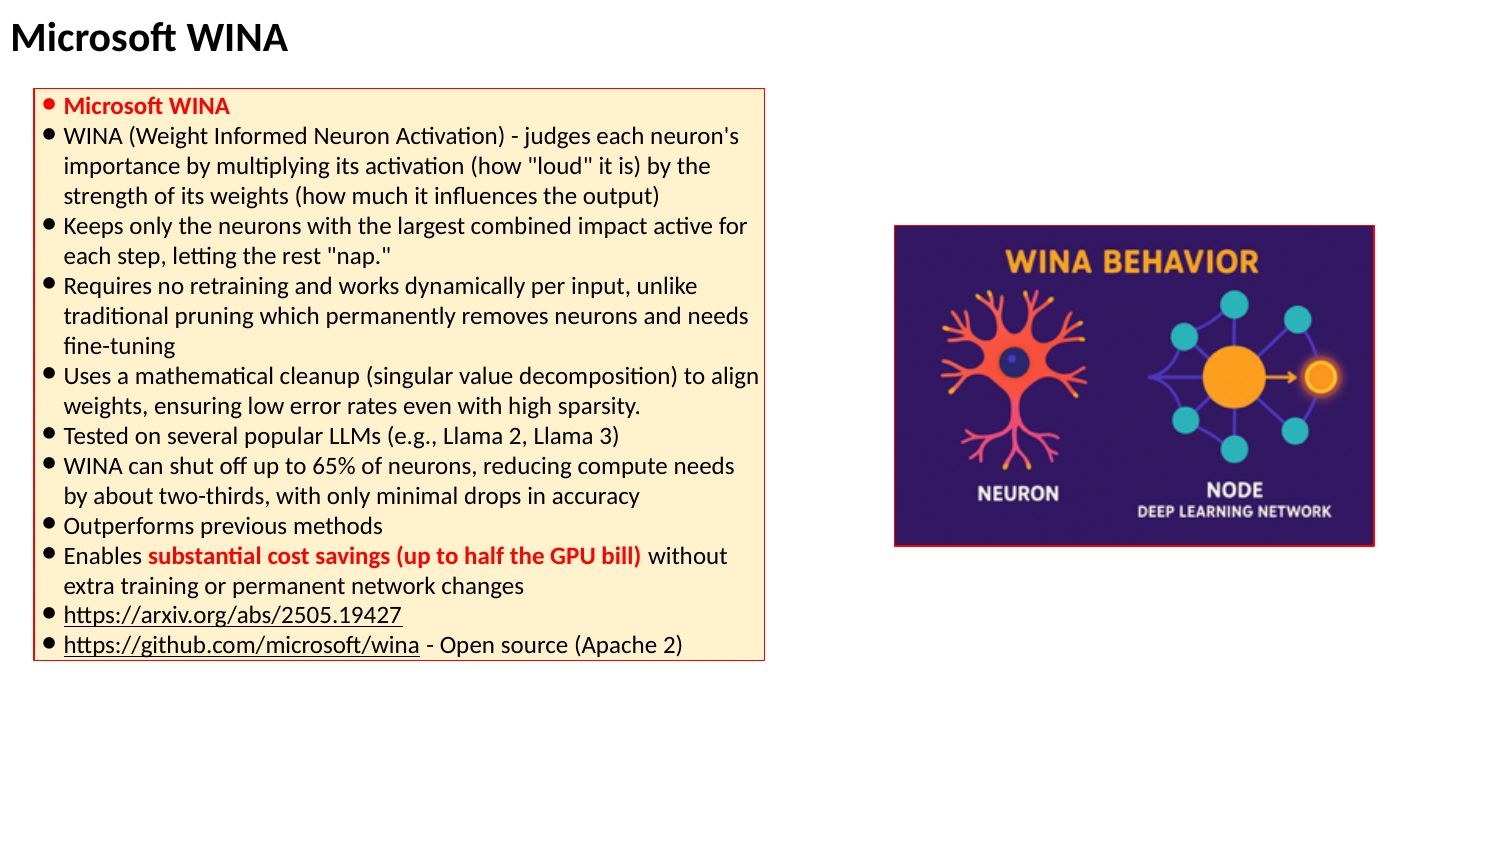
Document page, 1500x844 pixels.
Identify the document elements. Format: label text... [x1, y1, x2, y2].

text_box Microsoft WINA WINA (Weight Informed Neuron Activation) - judges each neuron's importance by multiplying its activation (how "loud" it is) by the strength of its weights (how much it influences the output) Keeps only the neurons with the largest combined impact active for each step, letting the rest "nap." Requires no retraining and works dynamically per input, unlike traditional pruning which permanently removes neurons and needs fine-tuning Uses a mathematical cleanup (singular value decomposition) to align weights, ensuring low error rates even with high sparsity. Tested on several popular LLMs (e.g., Llama 2, Llama 3) WINA can shut off up to 65% of neurons, reducing compute needs by about two-thirds, with only minimal drops in accuracy Outperforms previous methods Enables substantial cost savings (up to half the GPU bill) without extra training or permanent network changes https://arxiv.org/abs/2505.19427 https://github.com/microsoft/wina - Open source (Apache 2) [33, 88, 765, 661]
text_box Microsoft WINA [9, 8, 626, 62]
picture [894, 226, 1374, 546]
